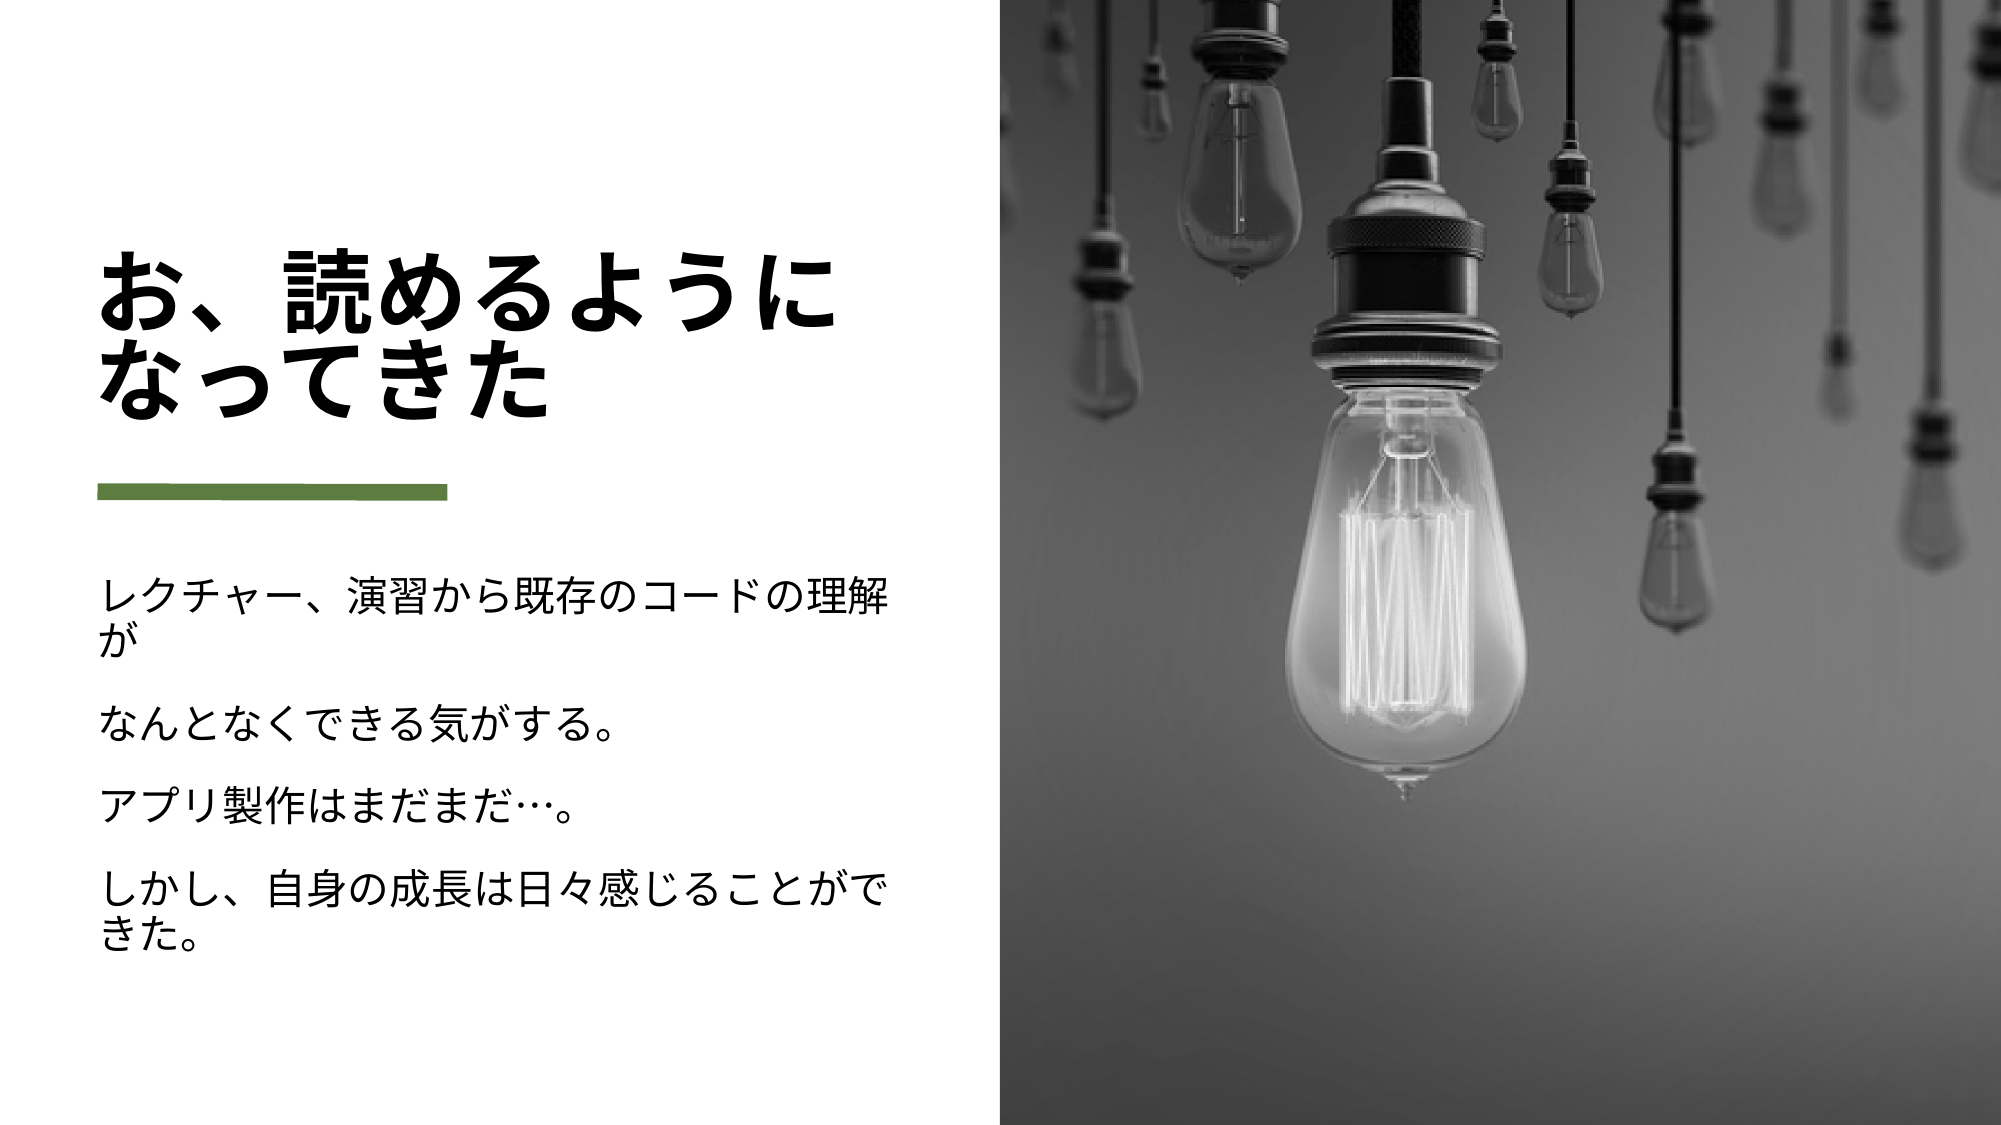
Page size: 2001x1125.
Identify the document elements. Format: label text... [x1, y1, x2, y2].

picture [999, 0, 2001, 1125]
list レクチャー、演習から既存のコードの理解が なんとなくできる気がする。 アプリ製作はまだまだ…。 しかし、自身の成長は日々感じることができた。 [97, 537, 925, 1030]
title お、読めるようになってきた [94, 45, 925, 432]
